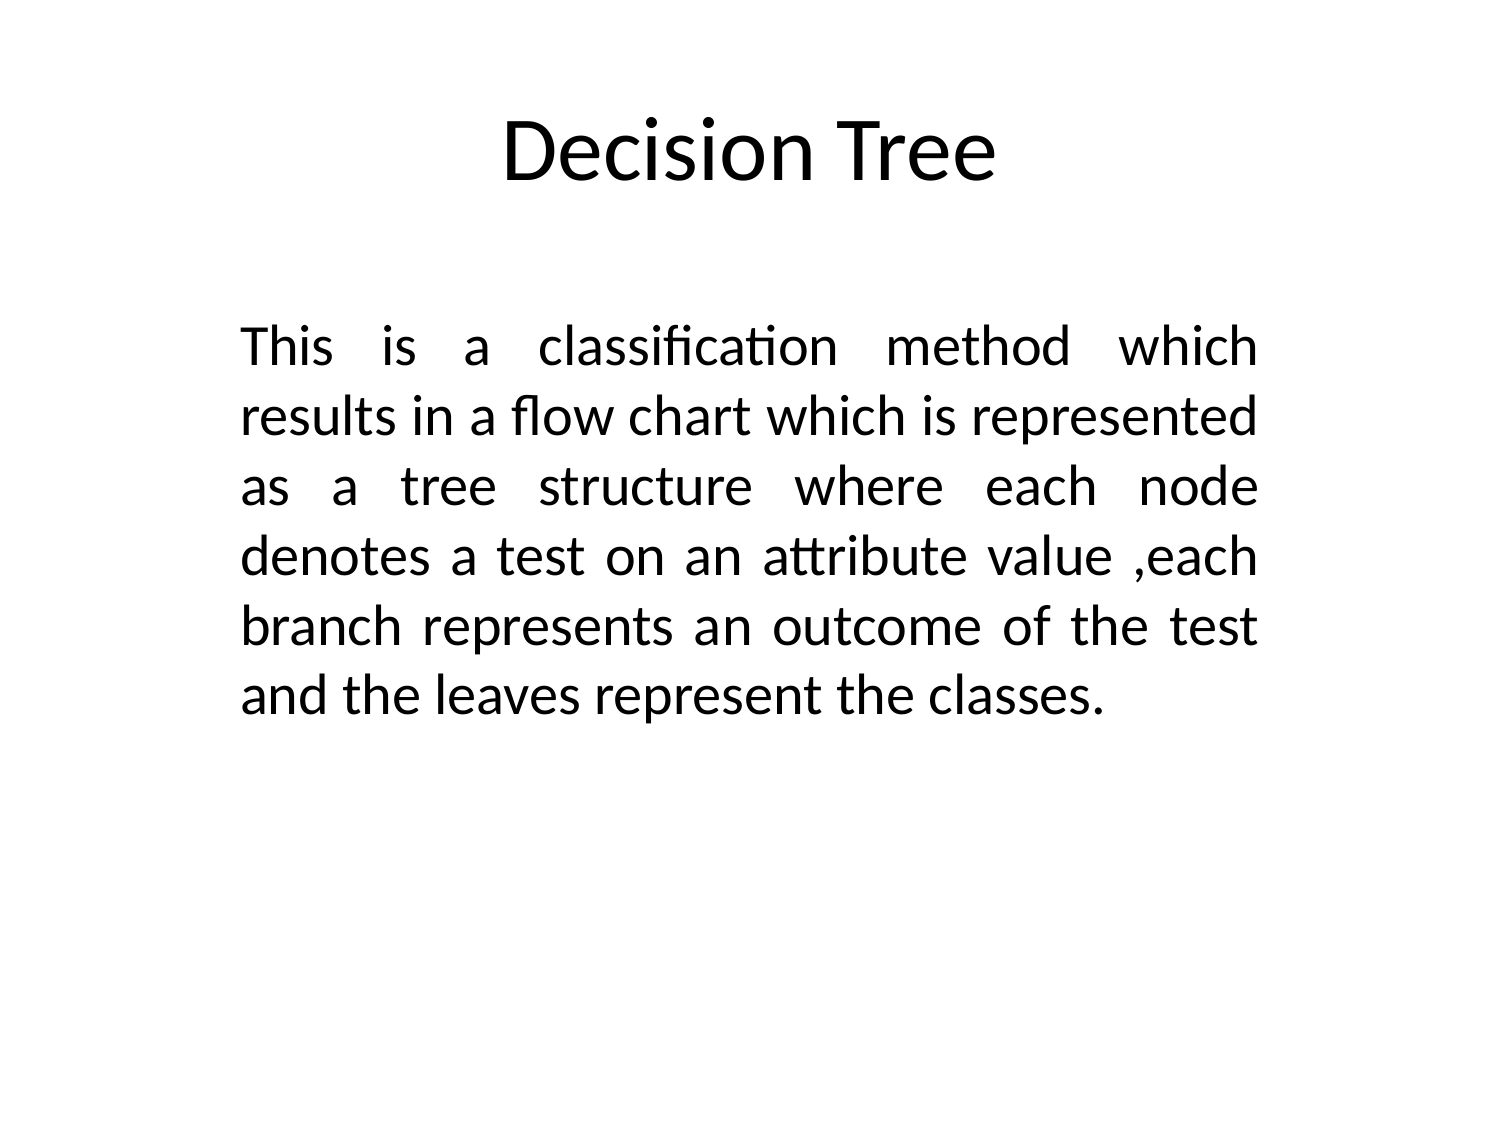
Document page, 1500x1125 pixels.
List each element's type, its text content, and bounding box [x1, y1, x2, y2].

subtitle This is a classification method which results in a flow chart which is represented as a tree structure where each node denotes a test on an attribute value ,each branch represents an outcome of the test and the leaves represent the classes. [225, 299, 1275, 925]
title Decision Tree [112, 24, 1388, 263]
